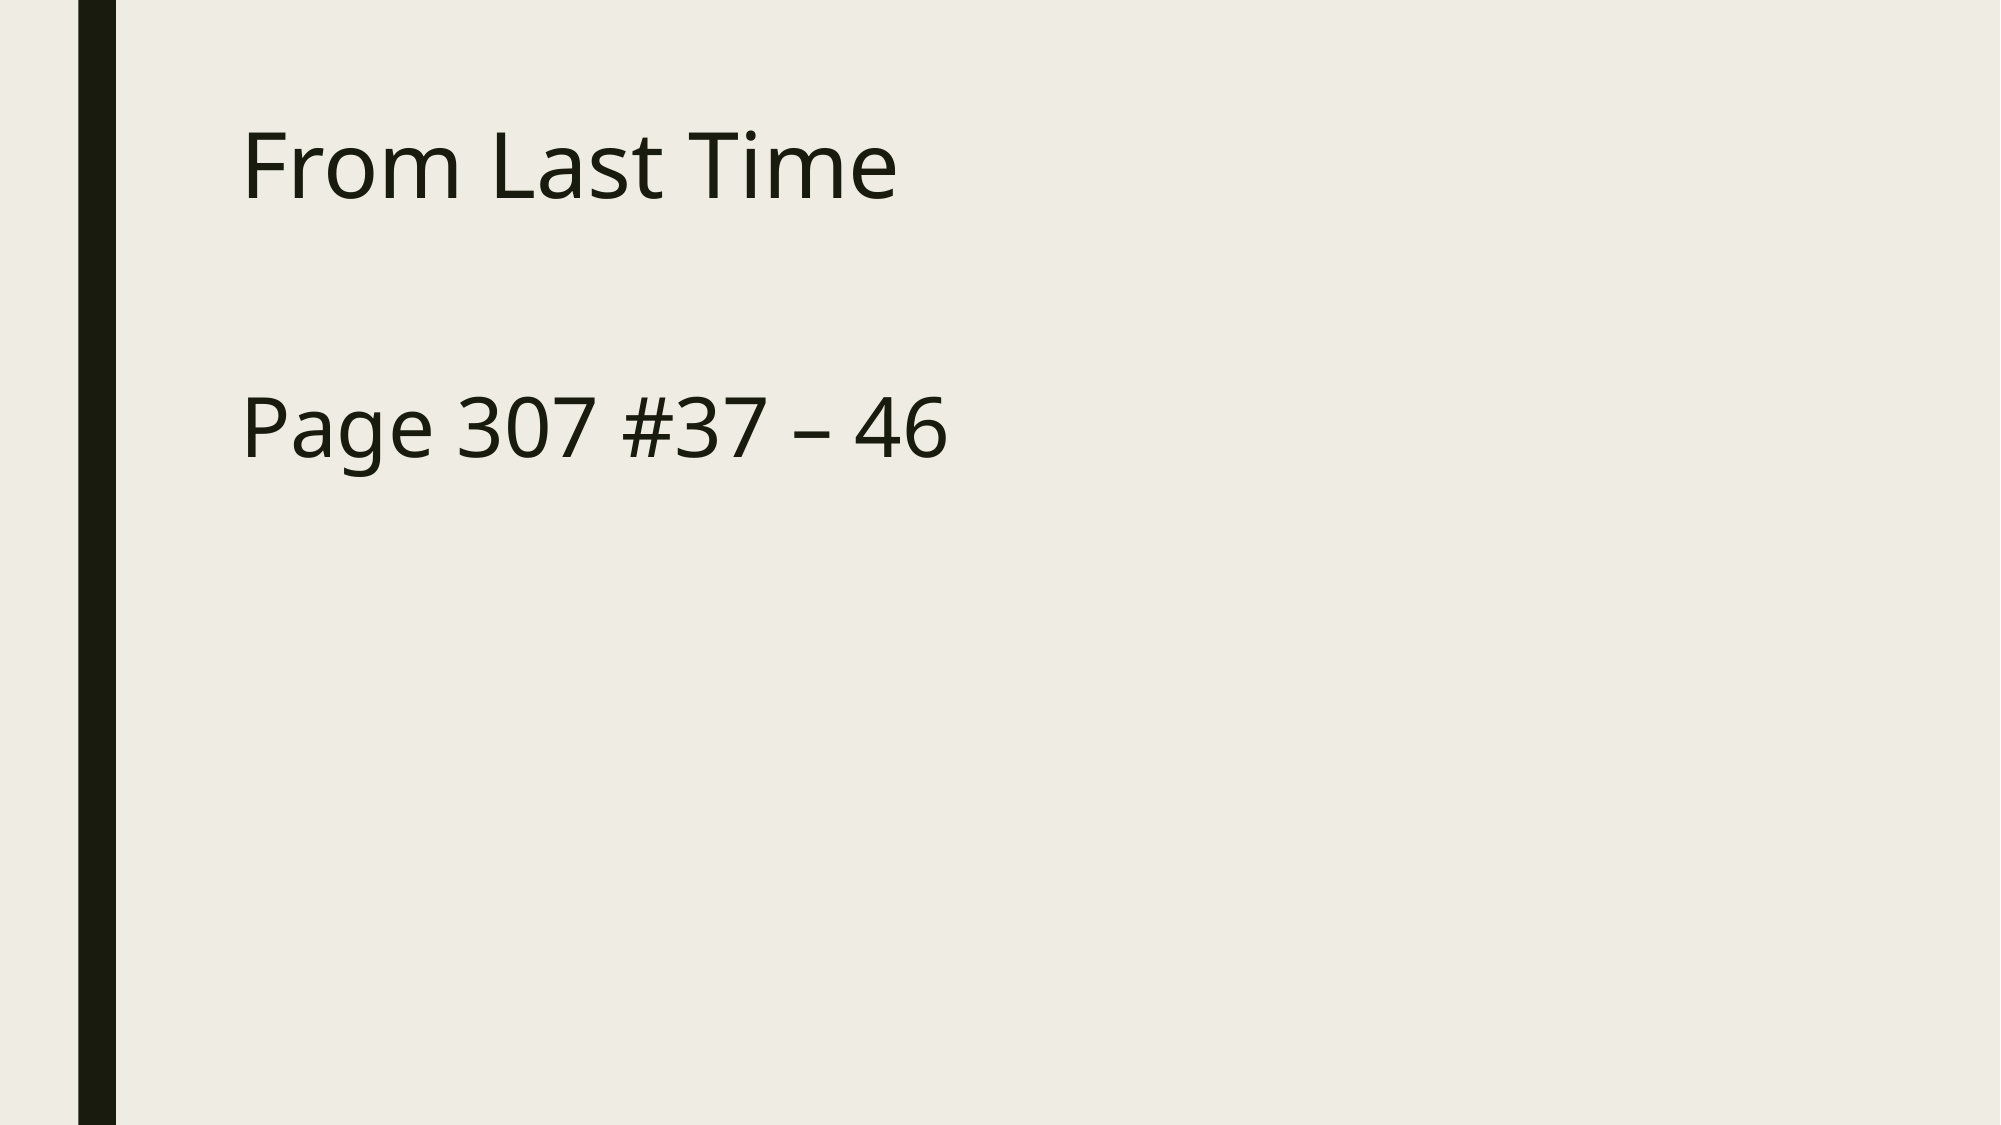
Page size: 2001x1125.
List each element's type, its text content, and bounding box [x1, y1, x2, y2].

title From Last Time [225, 112, 1800, 357]
list Page 307 #37 – 46 [225, 375, 1800, 963]
